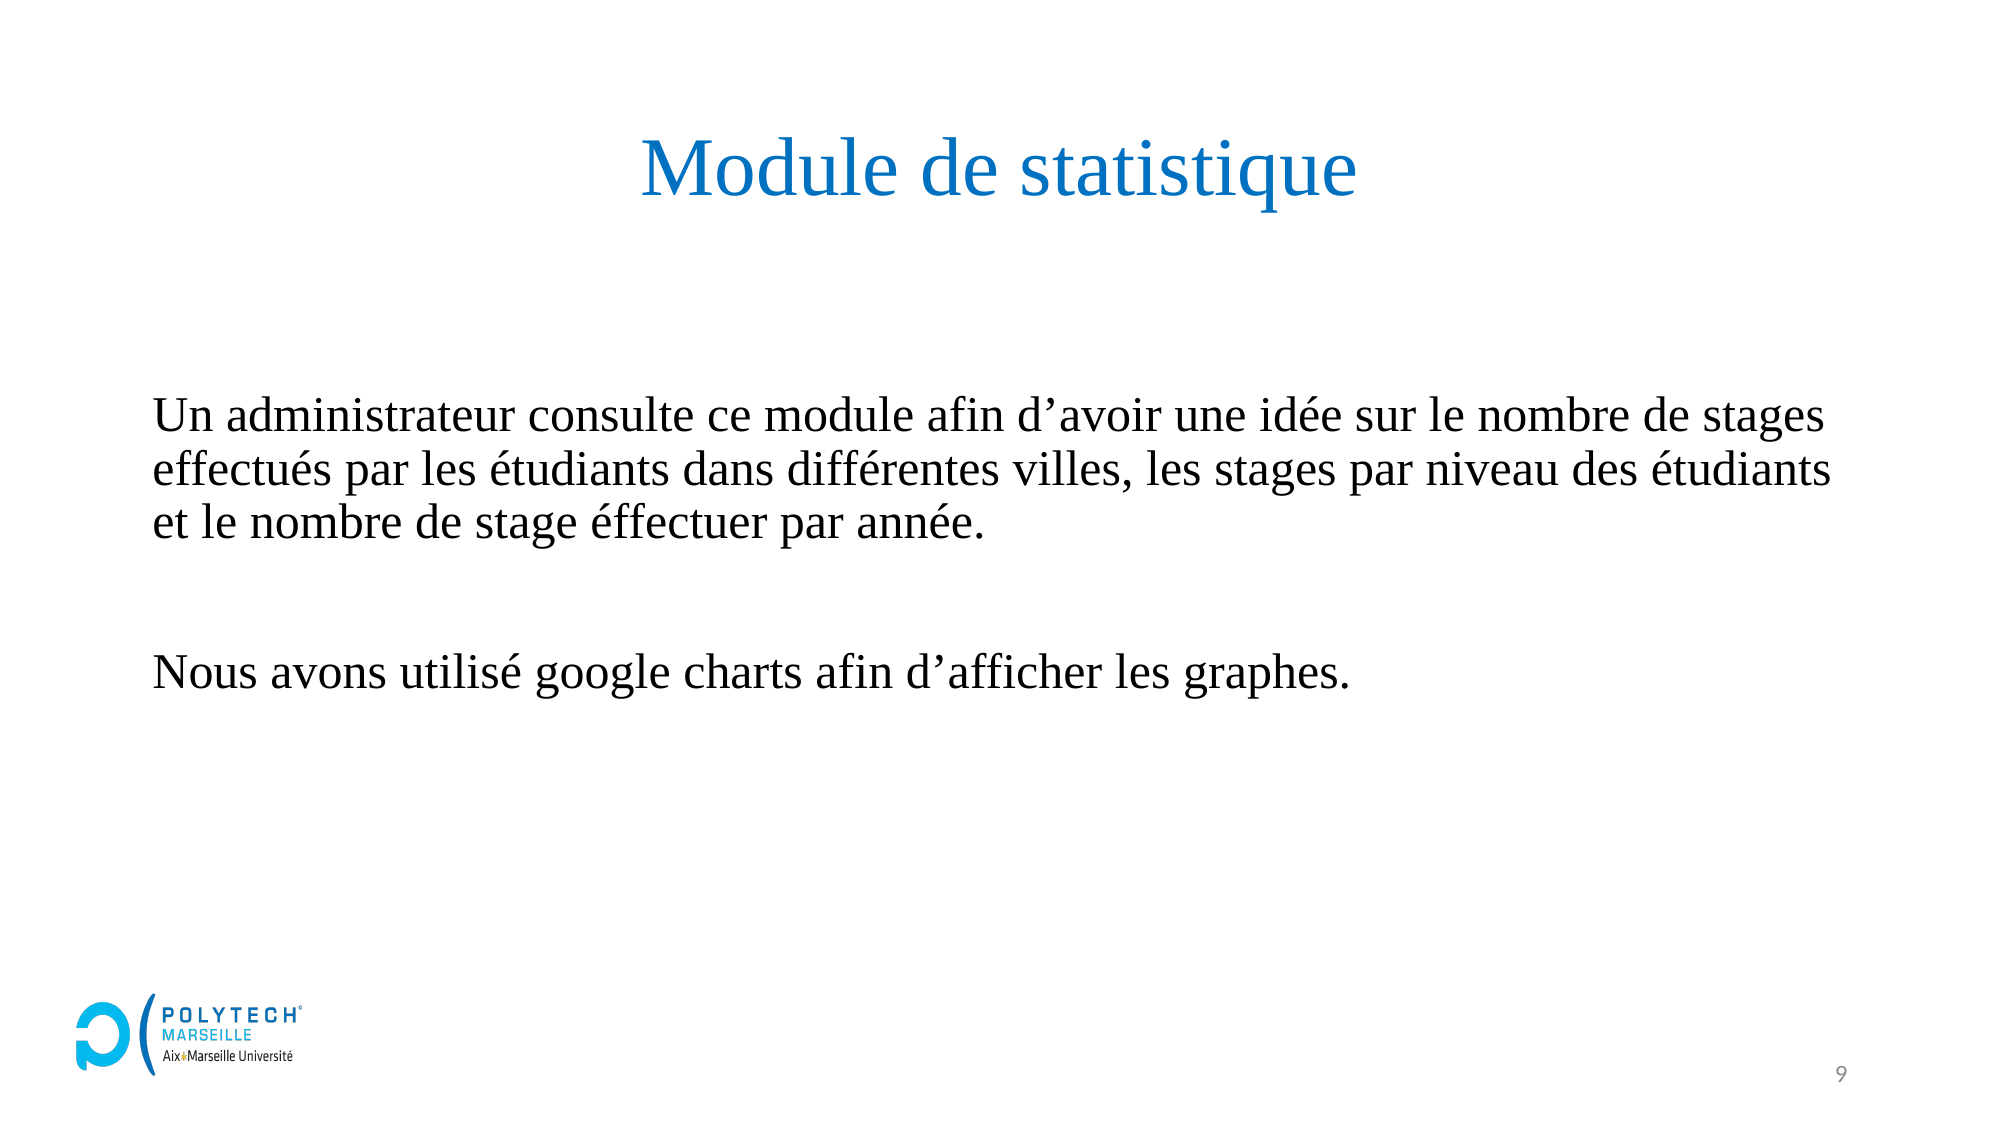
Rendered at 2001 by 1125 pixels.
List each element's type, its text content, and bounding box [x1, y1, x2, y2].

title Module de statistique [137, 59, 1863, 278]
list Un administrateur consulte ce module afin d’avoir une idée sur le nombre de stages effectués par les étudiants dans différentes villes, les stages par niveau des étudiants et le nombre de stage éffectuer par année. Nous avons utilisé google charts afin d’afficher les graphes. [137, 299, 1863, 1014]
slide_number 9 [1412, 1042, 1863, 1103]
picture [59, 973, 319, 1095]
